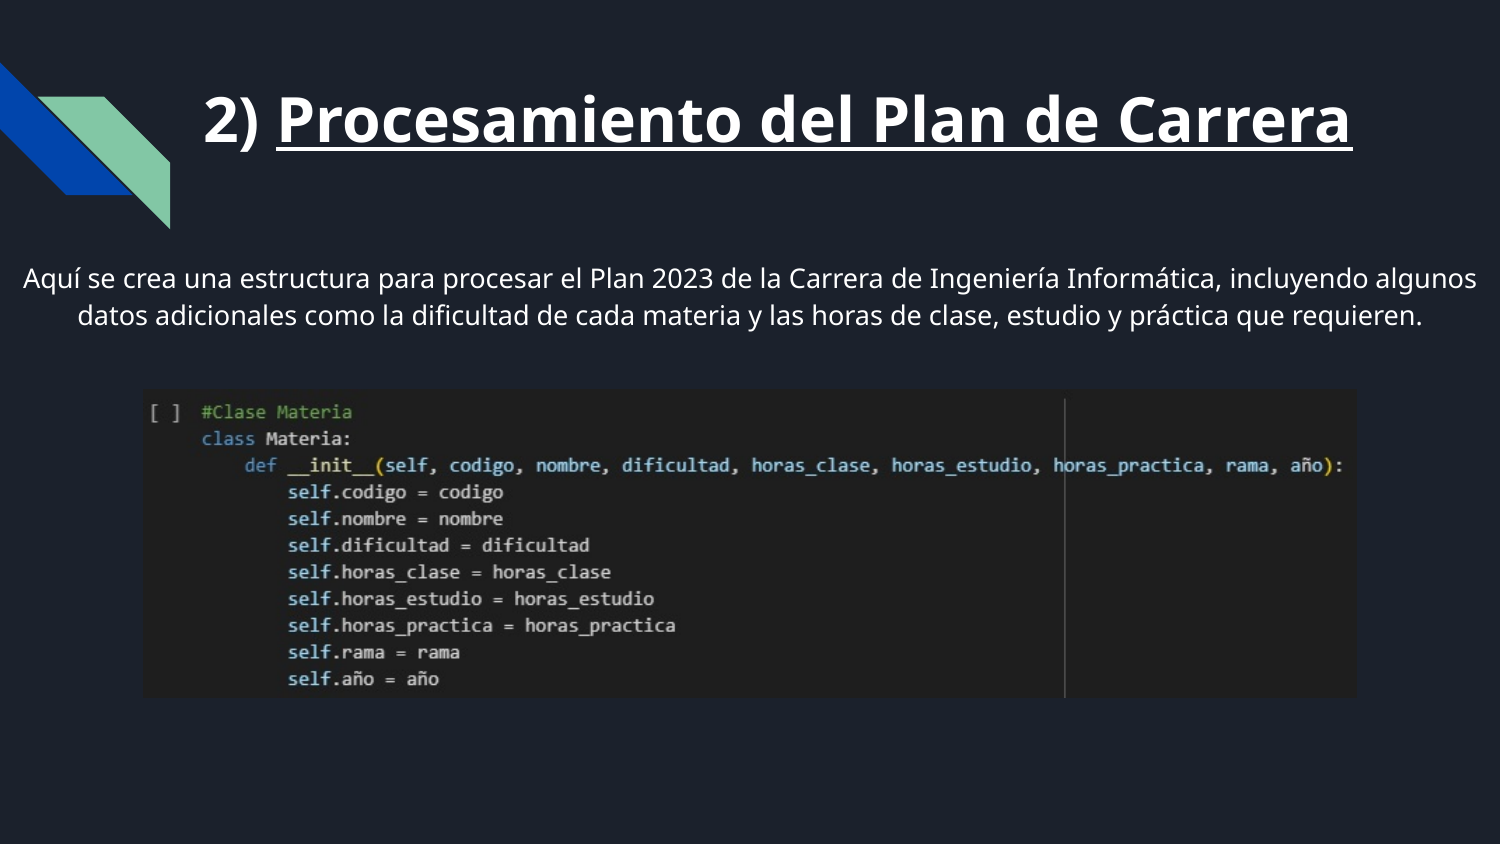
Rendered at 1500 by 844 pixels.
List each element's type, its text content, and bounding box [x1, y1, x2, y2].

list Aquí se crea una estructura para procesar el Plan 2023 de la Carrera de Ingeniería Informática, incluyendo algunos datos adicionales como la dificultad de cada materia y las horas de clase, estudio y práctica que requieren. [0, 241, 1500, 720]
picture [142, 389, 1358, 699]
title 2) Procesamiento del Plan de Carrera [56, 64, 1500, 215]
